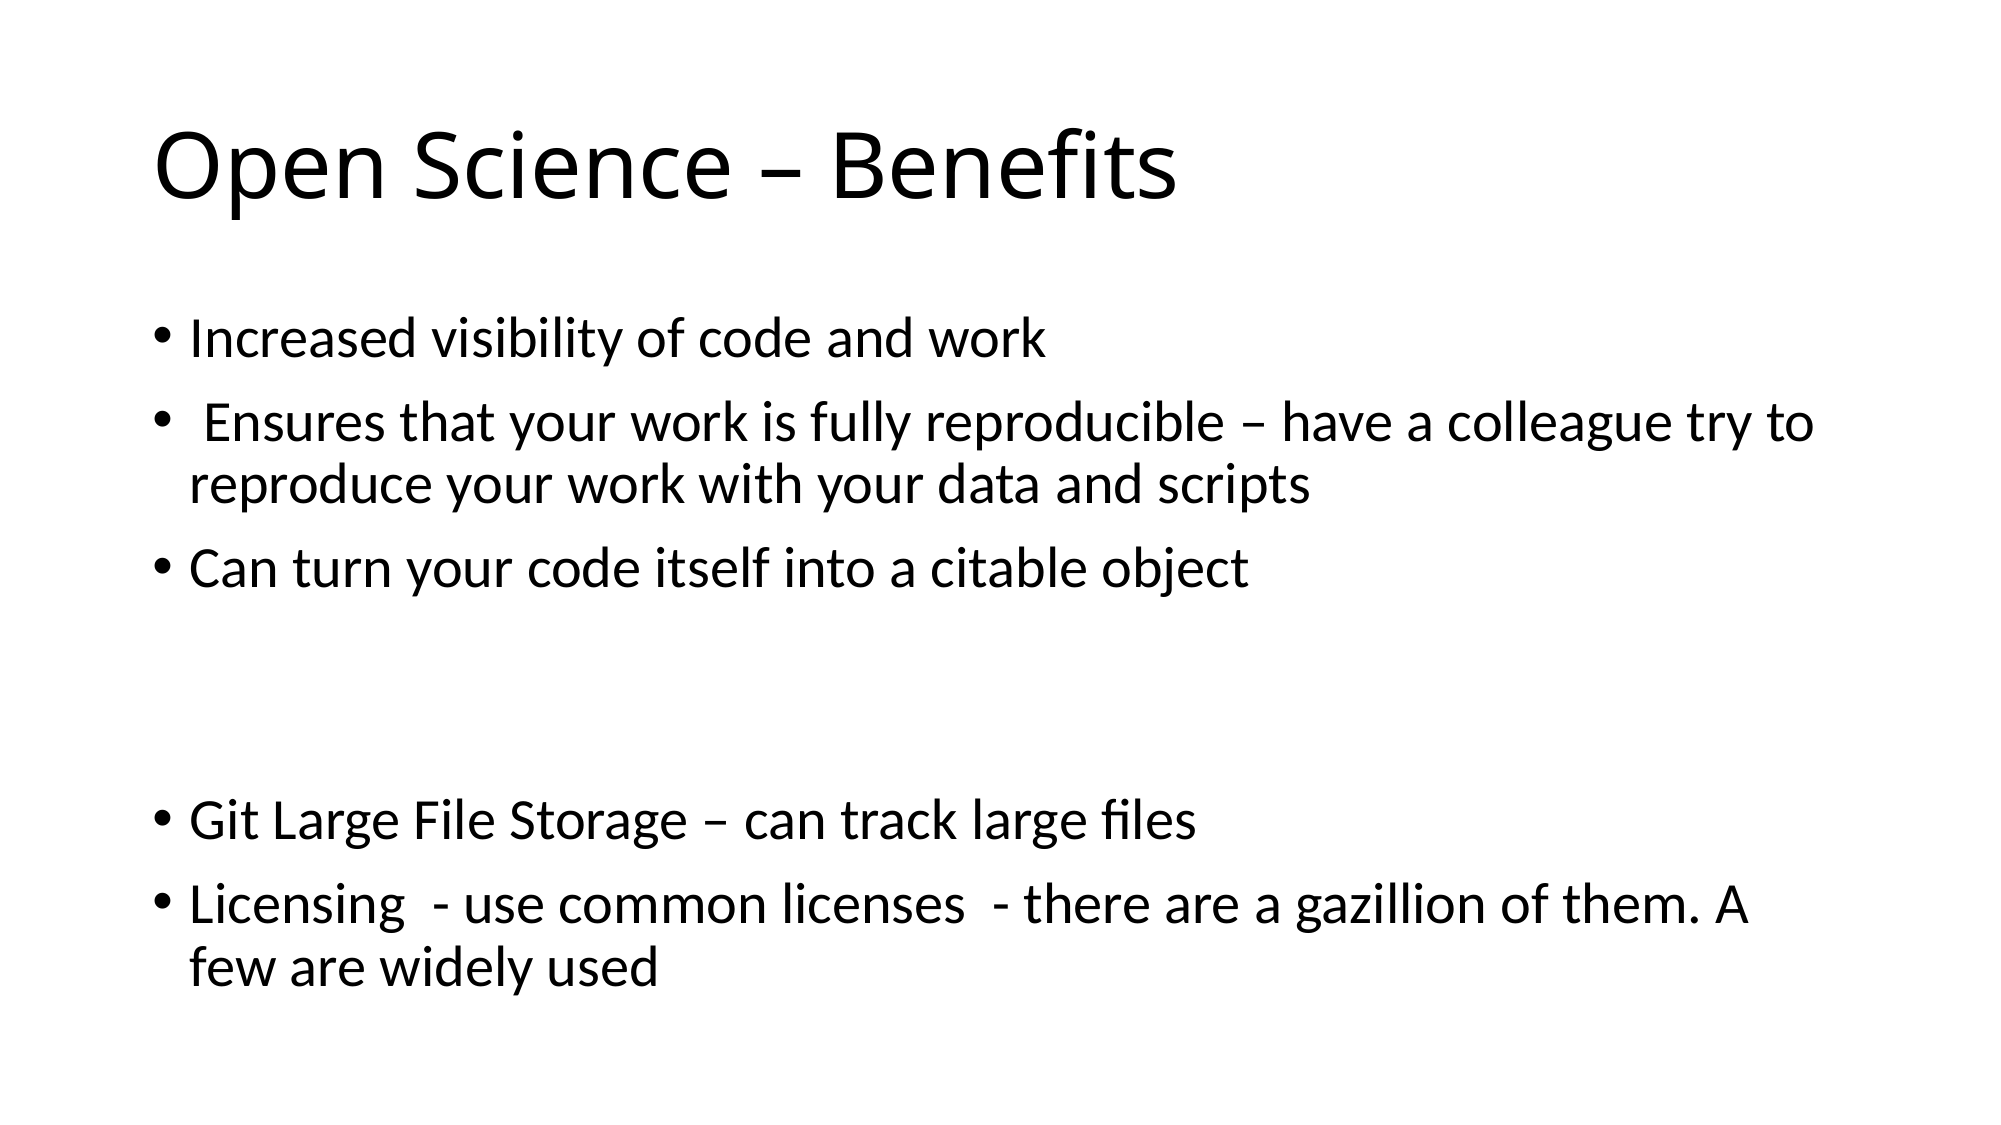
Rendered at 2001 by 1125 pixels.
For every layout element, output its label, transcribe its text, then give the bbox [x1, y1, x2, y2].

list Increased visibility of code and work Ensures that your work is fully reproducible – have a colleague try to reproduce your work with your data and scripts Can turn your code itself into a citable object Git Large File Storage – can track large files Licensing - use common licenses - there are a gazillion of them. A few are widely used [137, 299, 1863, 1014]
title Open Science – Benefits [137, 59, 1863, 278]
